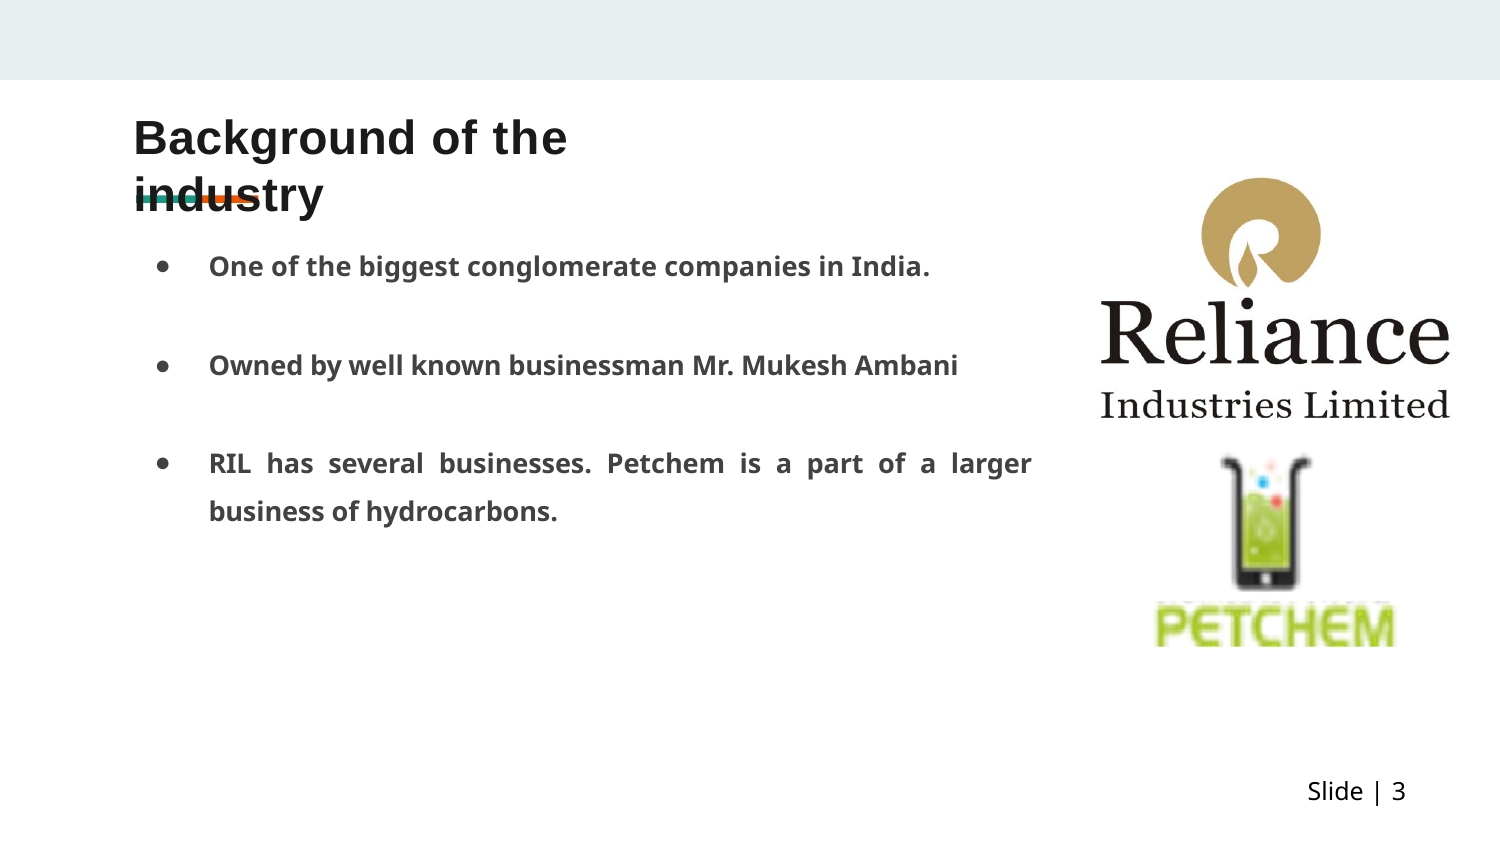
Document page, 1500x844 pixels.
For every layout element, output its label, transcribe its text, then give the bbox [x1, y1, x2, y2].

slide_number Slide | 3 [1305, 773, 1414, 844]
text_box One of the biggest conglomerate companies in India. Owned by well known businessman Mr. Mukesh Ambani RIL has several businesses. Petchem is a part of a larger business of hydrocarbons. [152, 230, 1033, 625]
picture [1074, 165, 1474, 439]
title Background of the industry [131, 103, 771, 248]
picture [1137, 446, 1434, 680]
